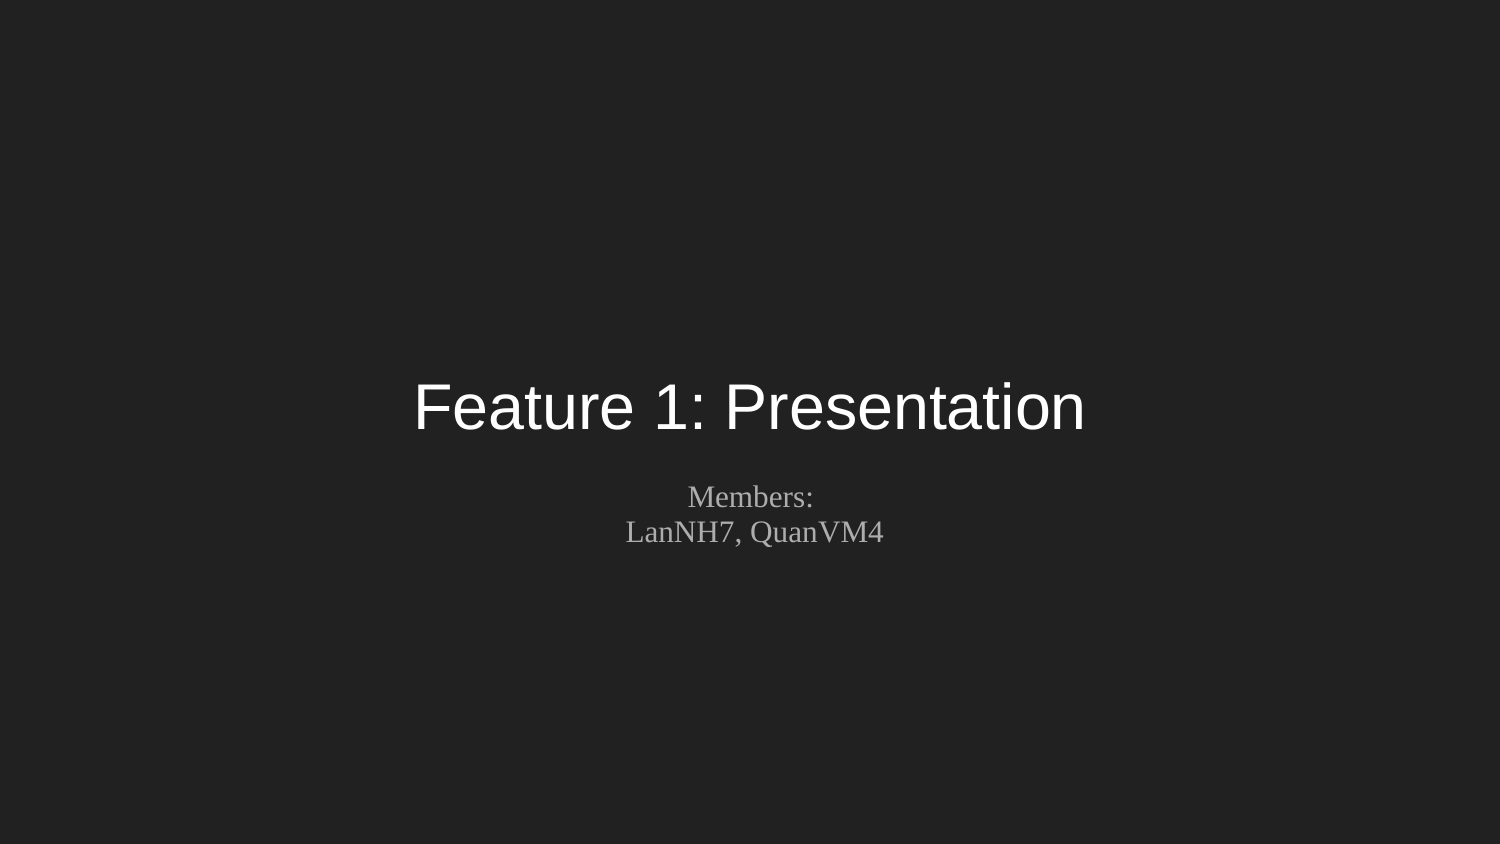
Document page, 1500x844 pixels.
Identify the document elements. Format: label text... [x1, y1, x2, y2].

title Feature 1: Presentation [51, 122, 1449, 459]
subtitle Members: LanNH7, QuanVM4 [407, 464, 1103, 595]
